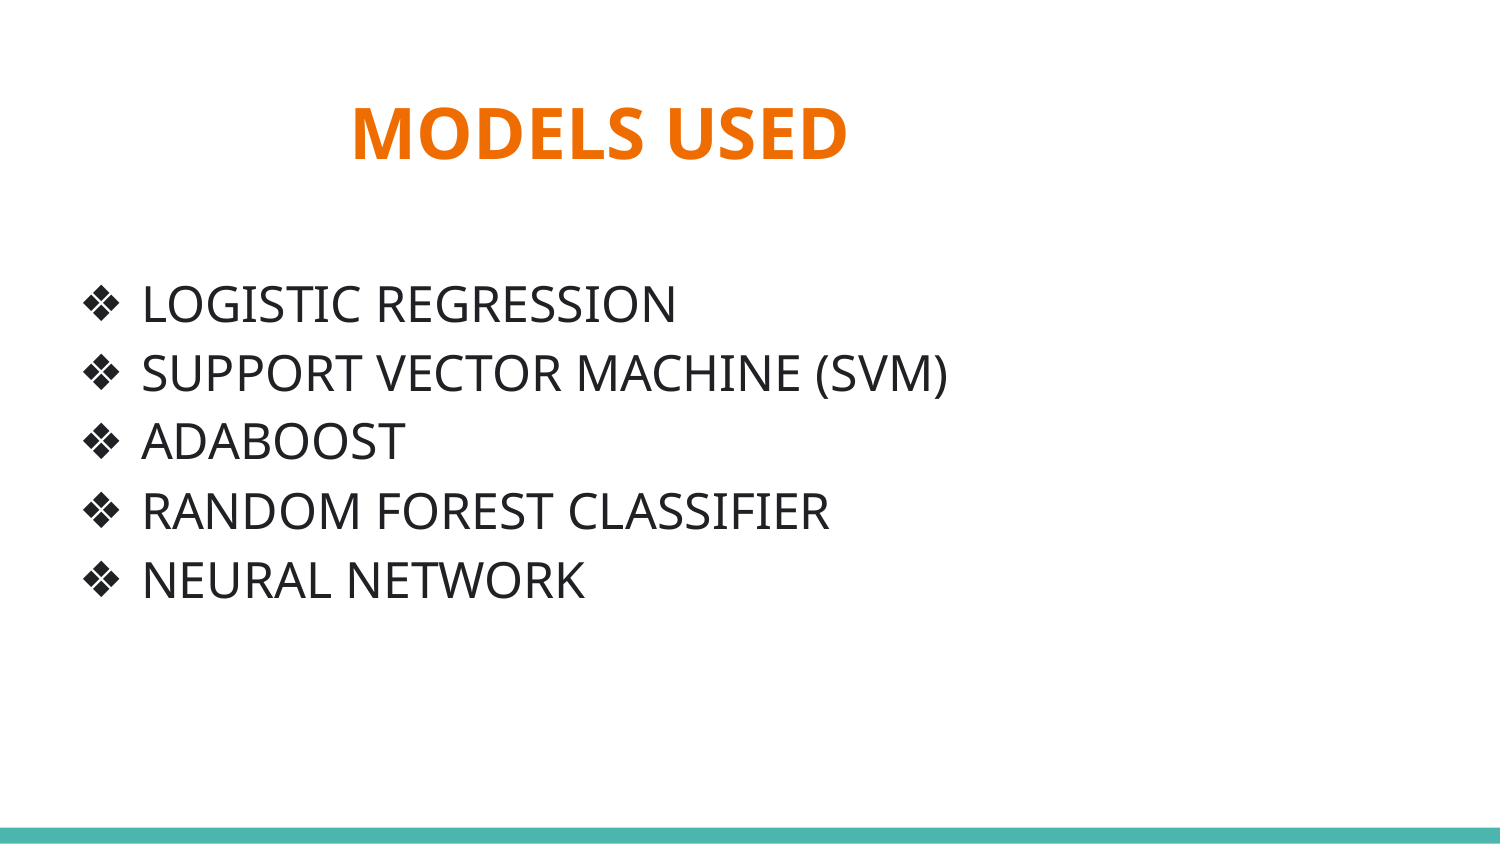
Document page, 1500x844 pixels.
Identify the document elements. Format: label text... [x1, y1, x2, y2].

list LOGISTIC REGRESSION SUPPORT VECTOR MACHINE (SVM) ADABOOST RANDOM FOREST CLASSIFIER NEURAL NETWORK [51, 248, 1449, 750]
title MODELS USED [51, 72, 1449, 189]
